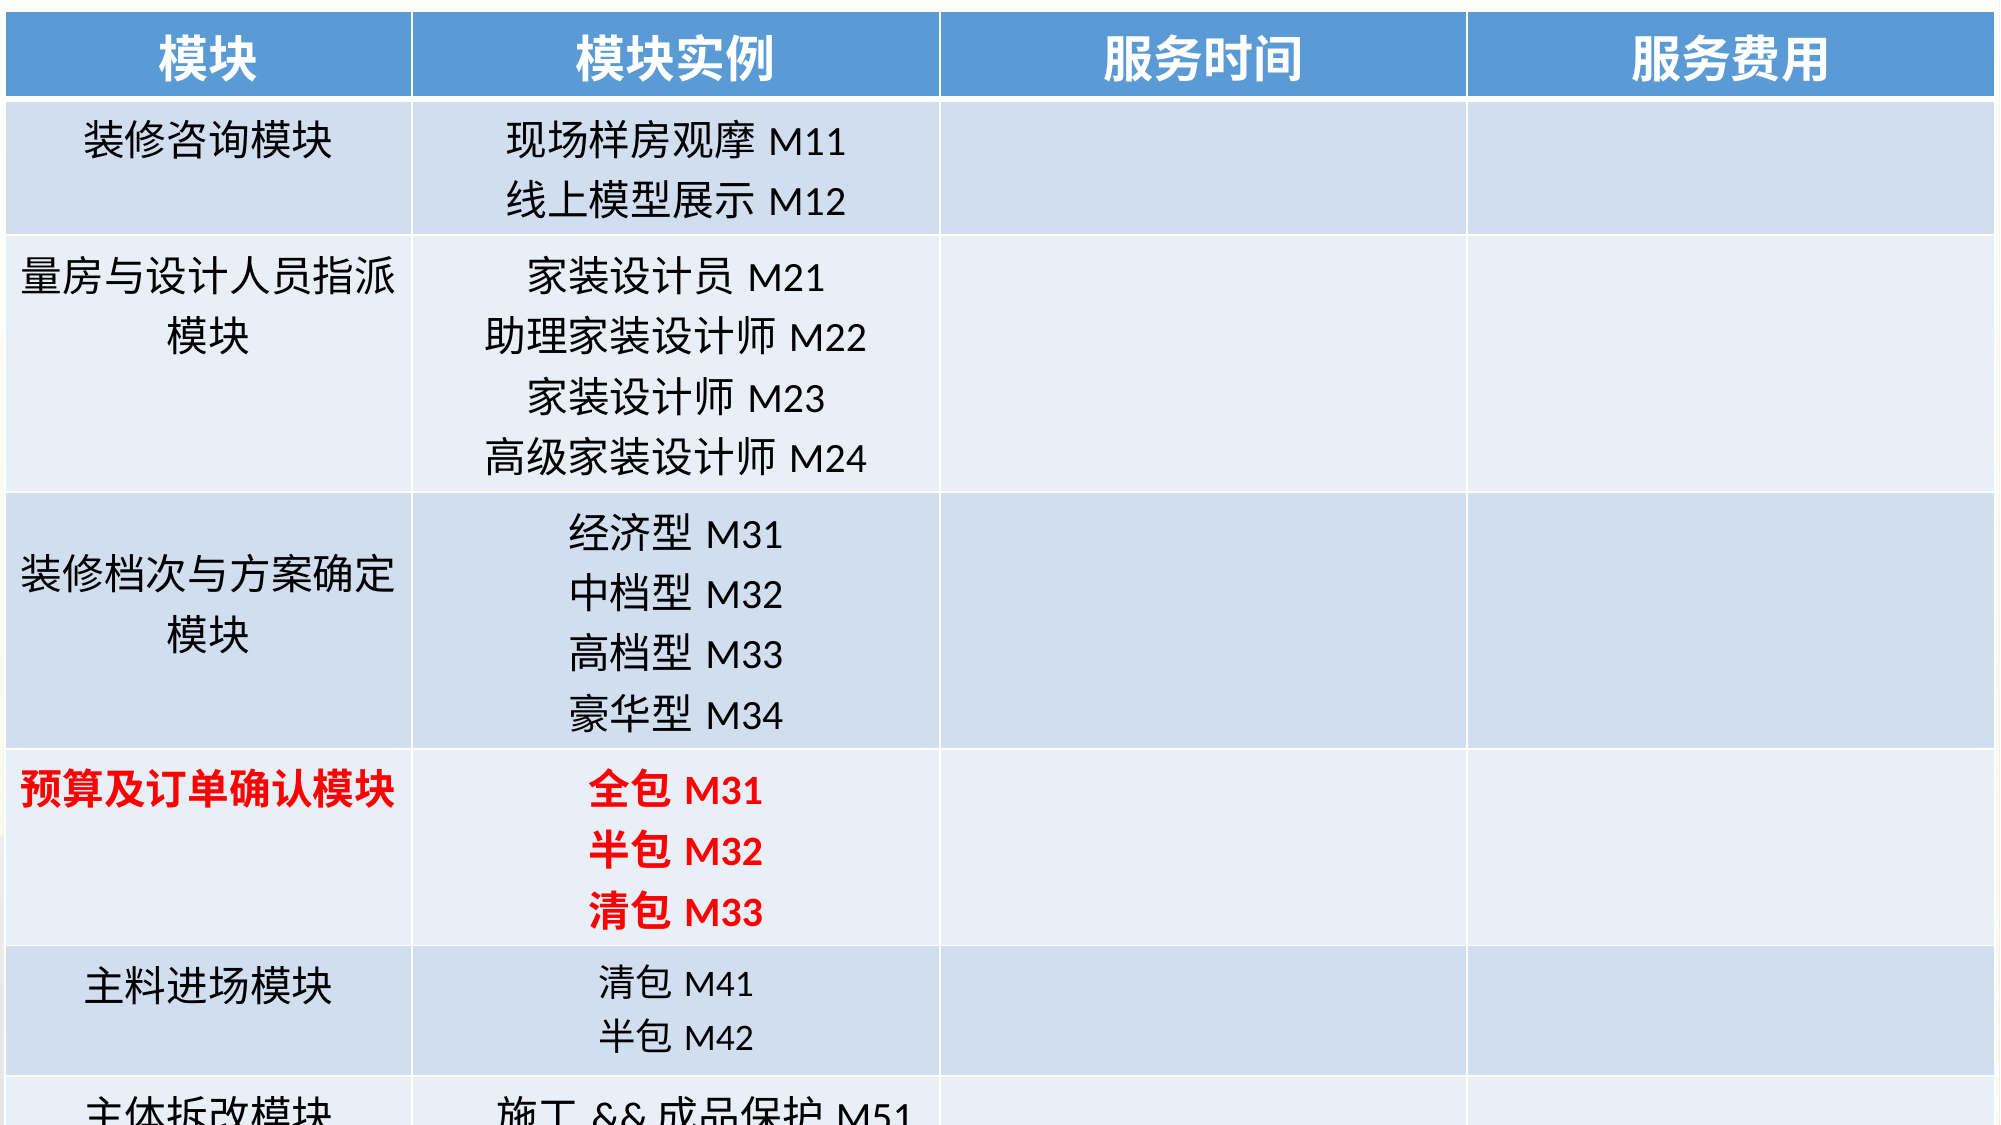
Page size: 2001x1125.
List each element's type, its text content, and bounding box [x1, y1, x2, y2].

table_cell 量房与设计人员指派模块 [6, 236, 411, 491]
text_box 2|7 [1996, 828, 2000, 876]
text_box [0, 772, 4, 820]
text_box 保洁模块W6 [0, 605, 4, 653]
table_cell 经济型M31 中档型M32 高档型M33 豪华型M34 [413, 493, 939, 748]
table_cell 清包M41 半包M42 [413, 946, 939, 1075]
table_header 保洁模块 [1996, 660, 2000, 709]
table_cell 装修档次与方案确定模块 [6, 493, 411, 748]
table_cell 主料进场模块 [6, 946, 411, 1075]
table_cell 装修咨询模块 [6, 102, 411, 234]
table_cell 预算及订单确认模块 [6, 750, 411, 945]
table_cell [941, 946, 1466, 1075]
table_cell [941, 1077, 1466, 1125]
table_cell [941, 493, 1466, 748]
table_cell [1468, 750, 1994, 945]
table_cell [941, 236, 1466, 491]
table_header 模块9 [0, 717, 4, 765]
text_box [1996, 772, 2000, 820]
table_cell [1468, 1077, 1994, 1125]
text_box 4.45|5.01 [1996, 884, 2000, 932]
table_cell [1468, 946, 1994, 1075]
table_cell 现场样房观摩M11 线上模型展示M12 [413, 102, 939, 234]
table_cell 全包M31 半包M32 清包M33 [413, 750, 939, 945]
table_cell [941, 102, 1466, 234]
table_cell 施工&&成品保护M51 仅施工M52 [413, 1077, 939, 1125]
picture [1996, 991, 2000, 1125]
text_box 4.45|5.01 [0, 884, 4, 932]
table_header 保洁模块 [0, 660, 4, 709]
table_cell [1468, 102, 1994, 234]
table_cell [1468, 236, 1994, 491]
picture [0, 991, 4, 1125]
table_cell 主体拆改模块 [6, 1077, 411, 1125]
table_cell [941, 750, 1466, 945]
table_header 服务费用 [1468, 12, 1994, 96]
table_cell 家装设计员M21 助理家装设计师M22 家装设计师M23 高级家装设计师M24 [413, 236, 939, 491]
table_cell [1468, 493, 1994, 748]
table_header 模块 [6, 12, 411, 96]
table_header 模块实例 [413, 12, 939, 96]
table_header 服务时间 [941, 12, 1466, 96]
text_box 2|7 [0, 828, 4, 876]
table_header 模块9 [1996, 717, 2000, 765]
text_box 保洁模块W6 [1996, 605, 2000, 653]
